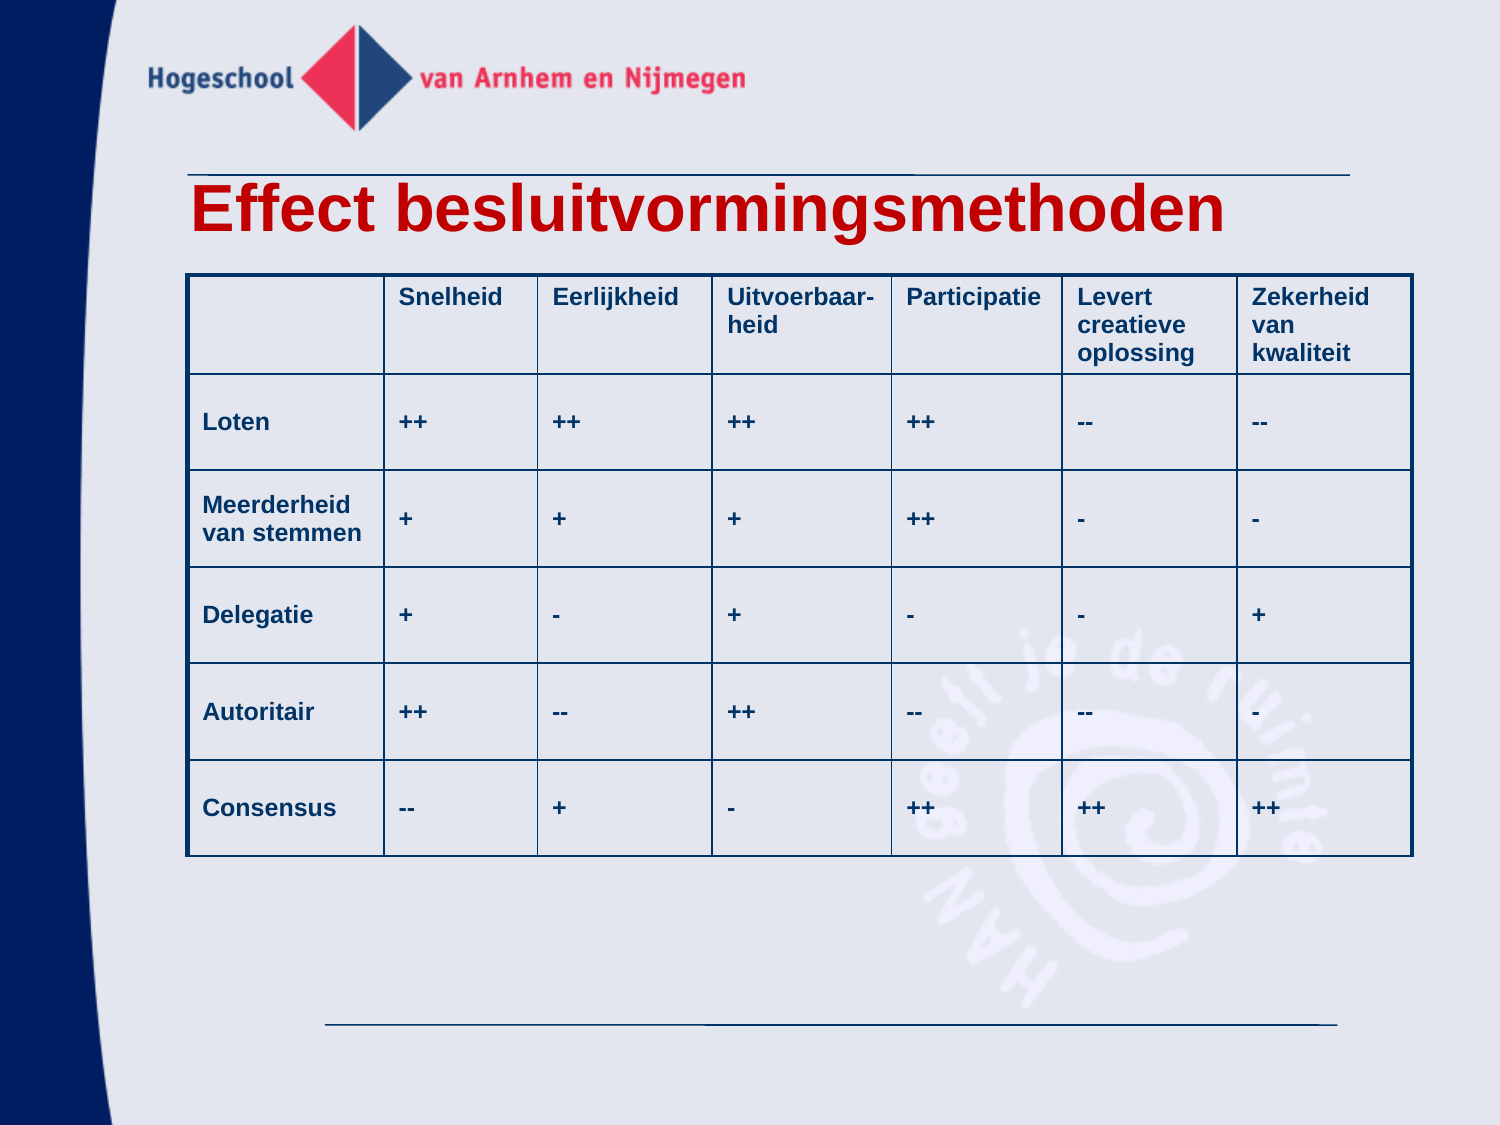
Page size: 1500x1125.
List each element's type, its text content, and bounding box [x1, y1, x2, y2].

table_cell ++ [713, 375, 891, 469]
table_cell + [713, 568, 891, 662]
table_header Participatie [892, 277, 1061, 373]
table_cell ++ [385, 375, 537, 469]
table_header Snelheid [385, 277, 537, 373]
table_cell - [1238, 664, 1410, 759]
table_cell -- [1063, 375, 1236, 469]
table_cell Consensus [190, 761, 383, 855]
table_header [190, 277, 383, 373]
table_cell - [1063, 471, 1236, 566]
title Effect besluitvormingsmethoden [175, 140, 1401, 254]
table_cell ++ [713, 664, 891, 759]
table_cell Meerderheid van stemmen [190, 471, 383, 566]
table_header Uitvoerbaar-heid [713, 277, 891, 373]
table_header Zekerheid van kwaliteit [1238, 277, 1410, 373]
picture [0, 0, 1500, 1125]
table_cell Loten [190, 375, 383, 469]
table_cell -- [1238, 375, 1410, 469]
table_cell ++ [1063, 761, 1236, 855]
table_cell + [1238, 568, 1410, 662]
table_cell - [538, 568, 711, 662]
table_header Levert creatieve oplossing [1063, 277, 1236, 373]
table_cell -- [1063, 664, 1236, 759]
table_cell -- [538, 664, 711, 759]
table_cell + [538, 761, 711, 855]
table_cell + [385, 471, 537, 566]
table_cell - [713, 761, 891, 855]
table_cell ++ [385, 664, 537, 759]
table_header Eerlijkheid [538, 277, 711, 373]
table_cell ++ [1238, 761, 1410, 855]
table_cell Autoritair [190, 664, 383, 759]
table_cell + [538, 471, 711, 566]
table_cell ++ [892, 375, 1061, 469]
table_cell + [385, 568, 537, 662]
table_cell ++ [538, 375, 711, 469]
table_cell - [1063, 568, 1236, 662]
table_cell Delegatie [190, 568, 383, 662]
table_cell - [1238, 471, 1410, 566]
table_cell -- [385, 761, 537, 855]
table_cell ++ [892, 761, 1061, 855]
table_cell ++ [892, 471, 1061, 566]
table_cell -- [892, 664, 1061, 759]
table_cell - [892, 568, 1061, 662]
table_cell + [713, 471, 891, 566]
